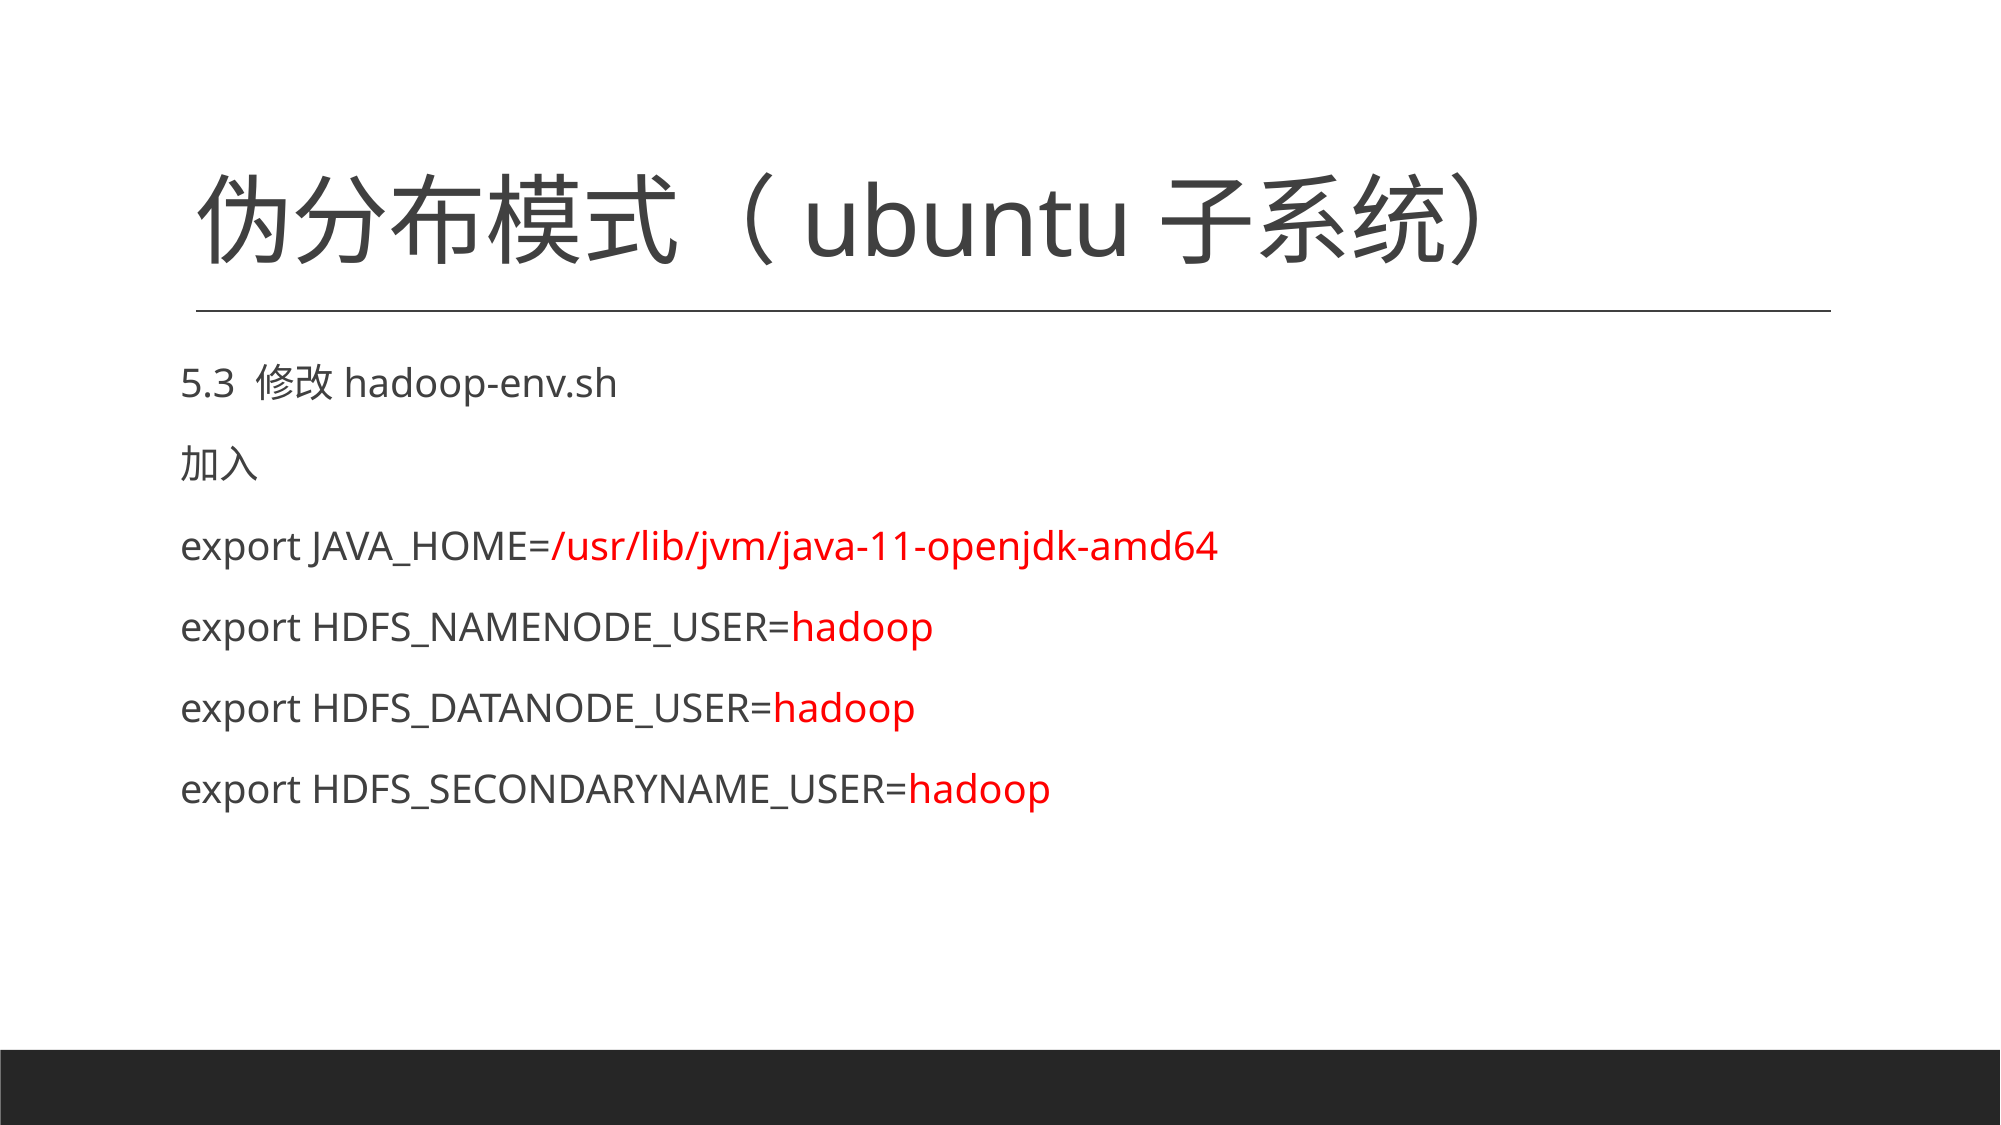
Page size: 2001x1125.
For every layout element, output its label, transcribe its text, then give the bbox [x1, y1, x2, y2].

list 5.3 修改hadoop-env.sh 加入 export JAVA_HOME=/usr/lib/jvm/java-11-openjdk-amd64 export HDFS_NAMENODE_USER=hadoop export HDFS_DATANODE_USER=hadoop export HDFS_SECONDARYNAME_USER=hadoop [180, 345, 1742, 945]
title 伪分布模式（ubuntu子系统） [180, 47, 1830, 285]
